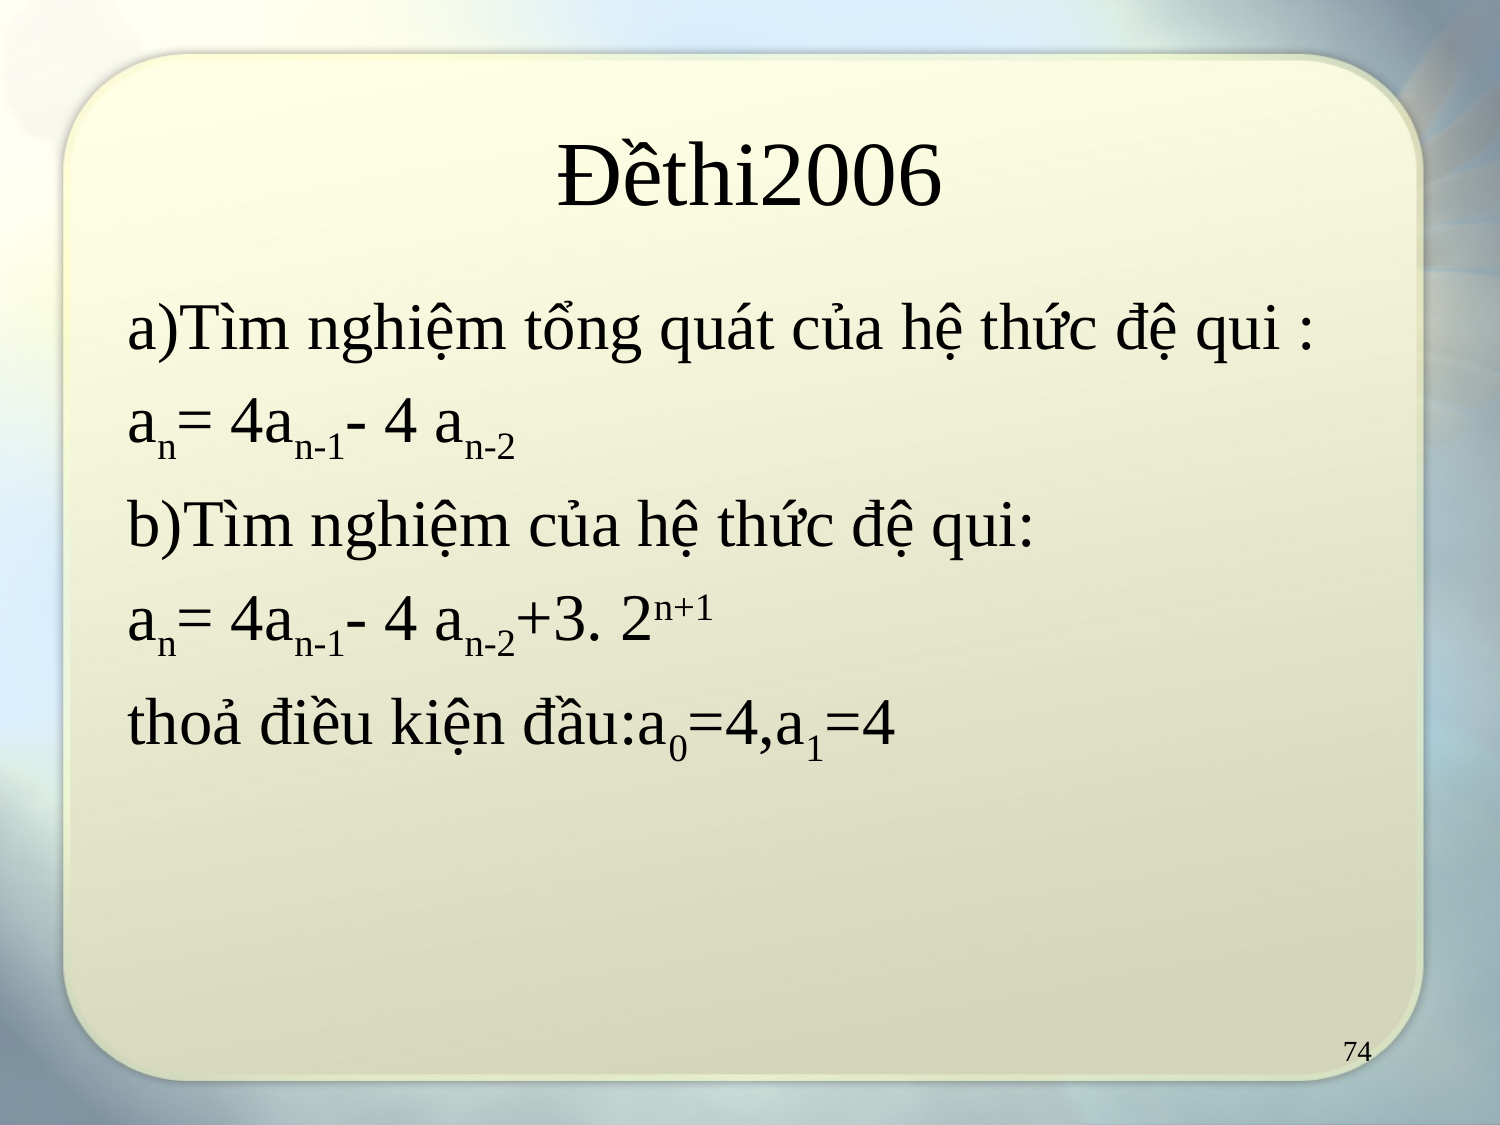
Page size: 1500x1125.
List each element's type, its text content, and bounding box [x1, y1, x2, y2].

slide_number 74 [1074, 1024, 1388, 1101]
list a)Tìm nghiệm tổng quát của hệ thức đệ qui : an= 4an-1- 4 an-2 b)Tìm nghiệm của hệ thức đệ qui: an= 4an-1- 4 an-2+3. 2n+1 thoả điều kiện đầu:a0=4,a1=4 [112, 274, 1388, 1001]
title Đềthi2006 [112, 74, 1388, 263]
picture [0, 0, 1500, 1125]
